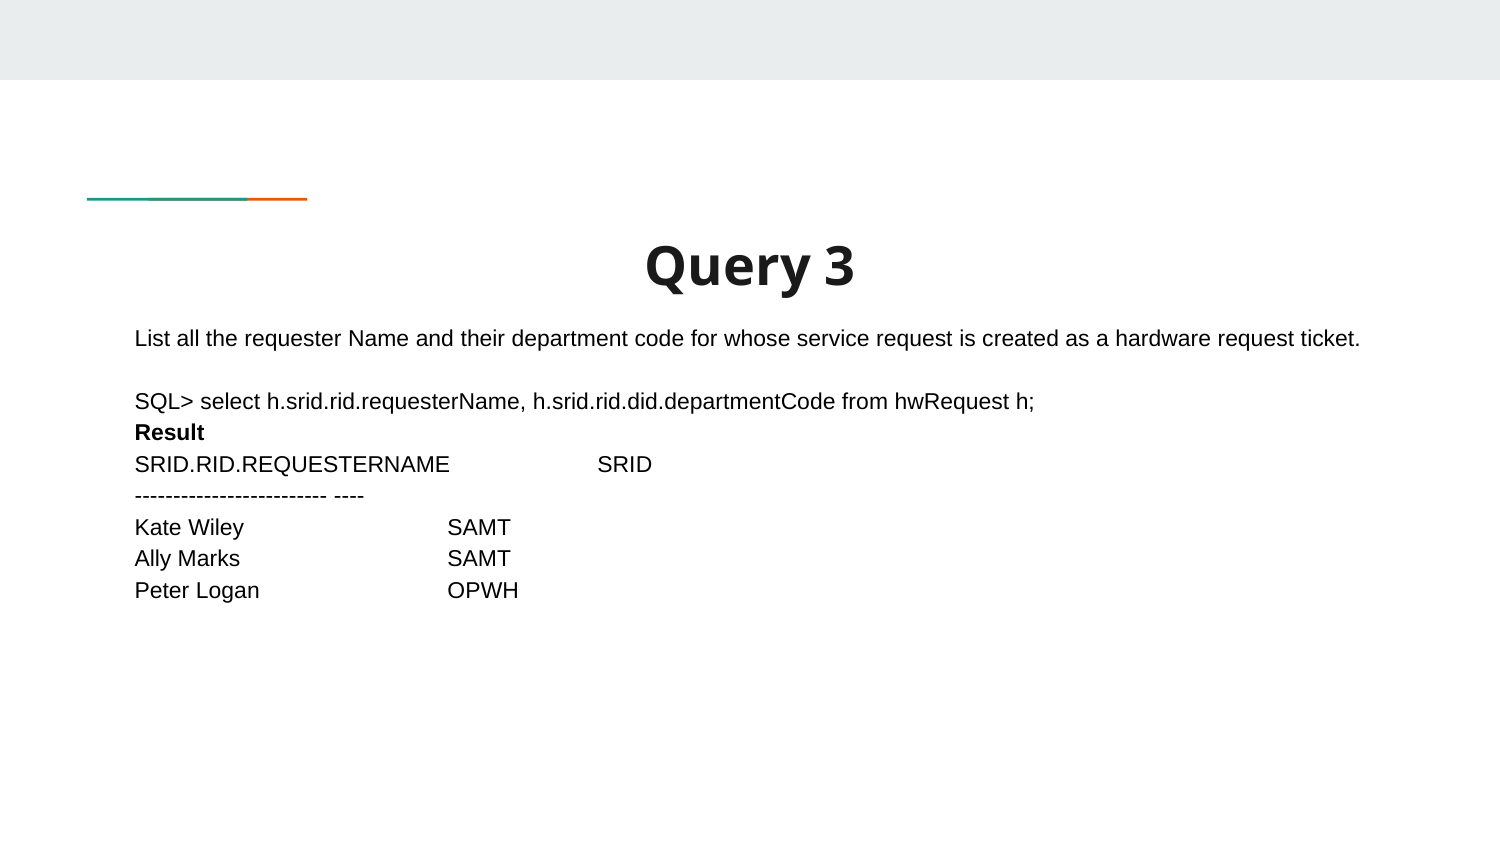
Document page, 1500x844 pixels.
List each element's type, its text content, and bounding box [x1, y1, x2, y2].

list List all the requester Name and their department code for whose service request is created as a hardware request ticket. SQL> select h.srid.rid.requesterName, h.srid.rid.did.departmentCode from hwRequest h; Result SRID.RID.REQUESTERNAME SRID ------------------------- ---- Kate Wiley SAMT Ally Marks SAMT Peter Logan OPWH [119, 304, 1381, 712]
title Query 3 [119, 216, 1381, 304]
